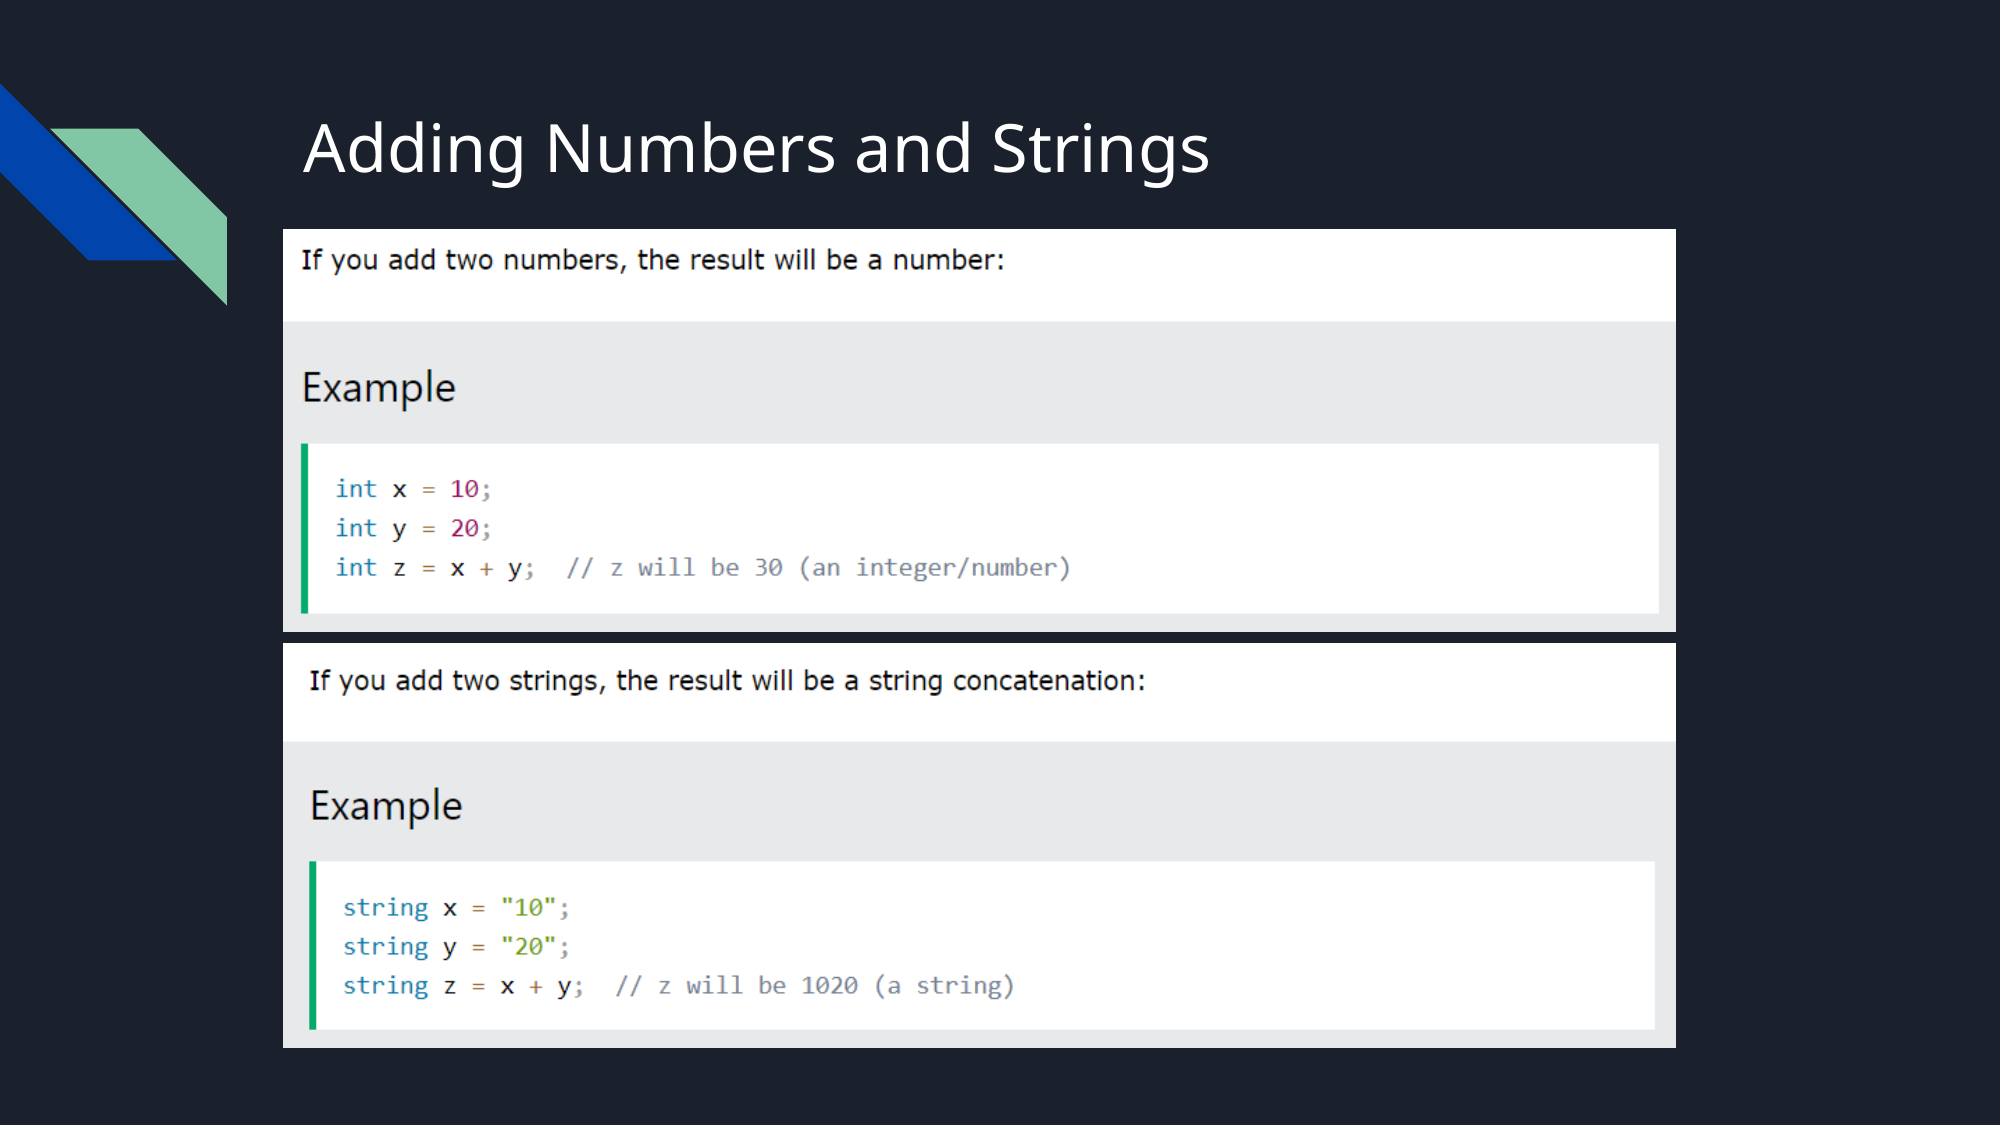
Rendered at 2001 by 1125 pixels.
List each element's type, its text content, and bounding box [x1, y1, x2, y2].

picture [283, 229, 1676, 633]
picture [283, 643, 1676, 1048]
title Adding Numbers and Strings [283, 86, 1824, 287]
